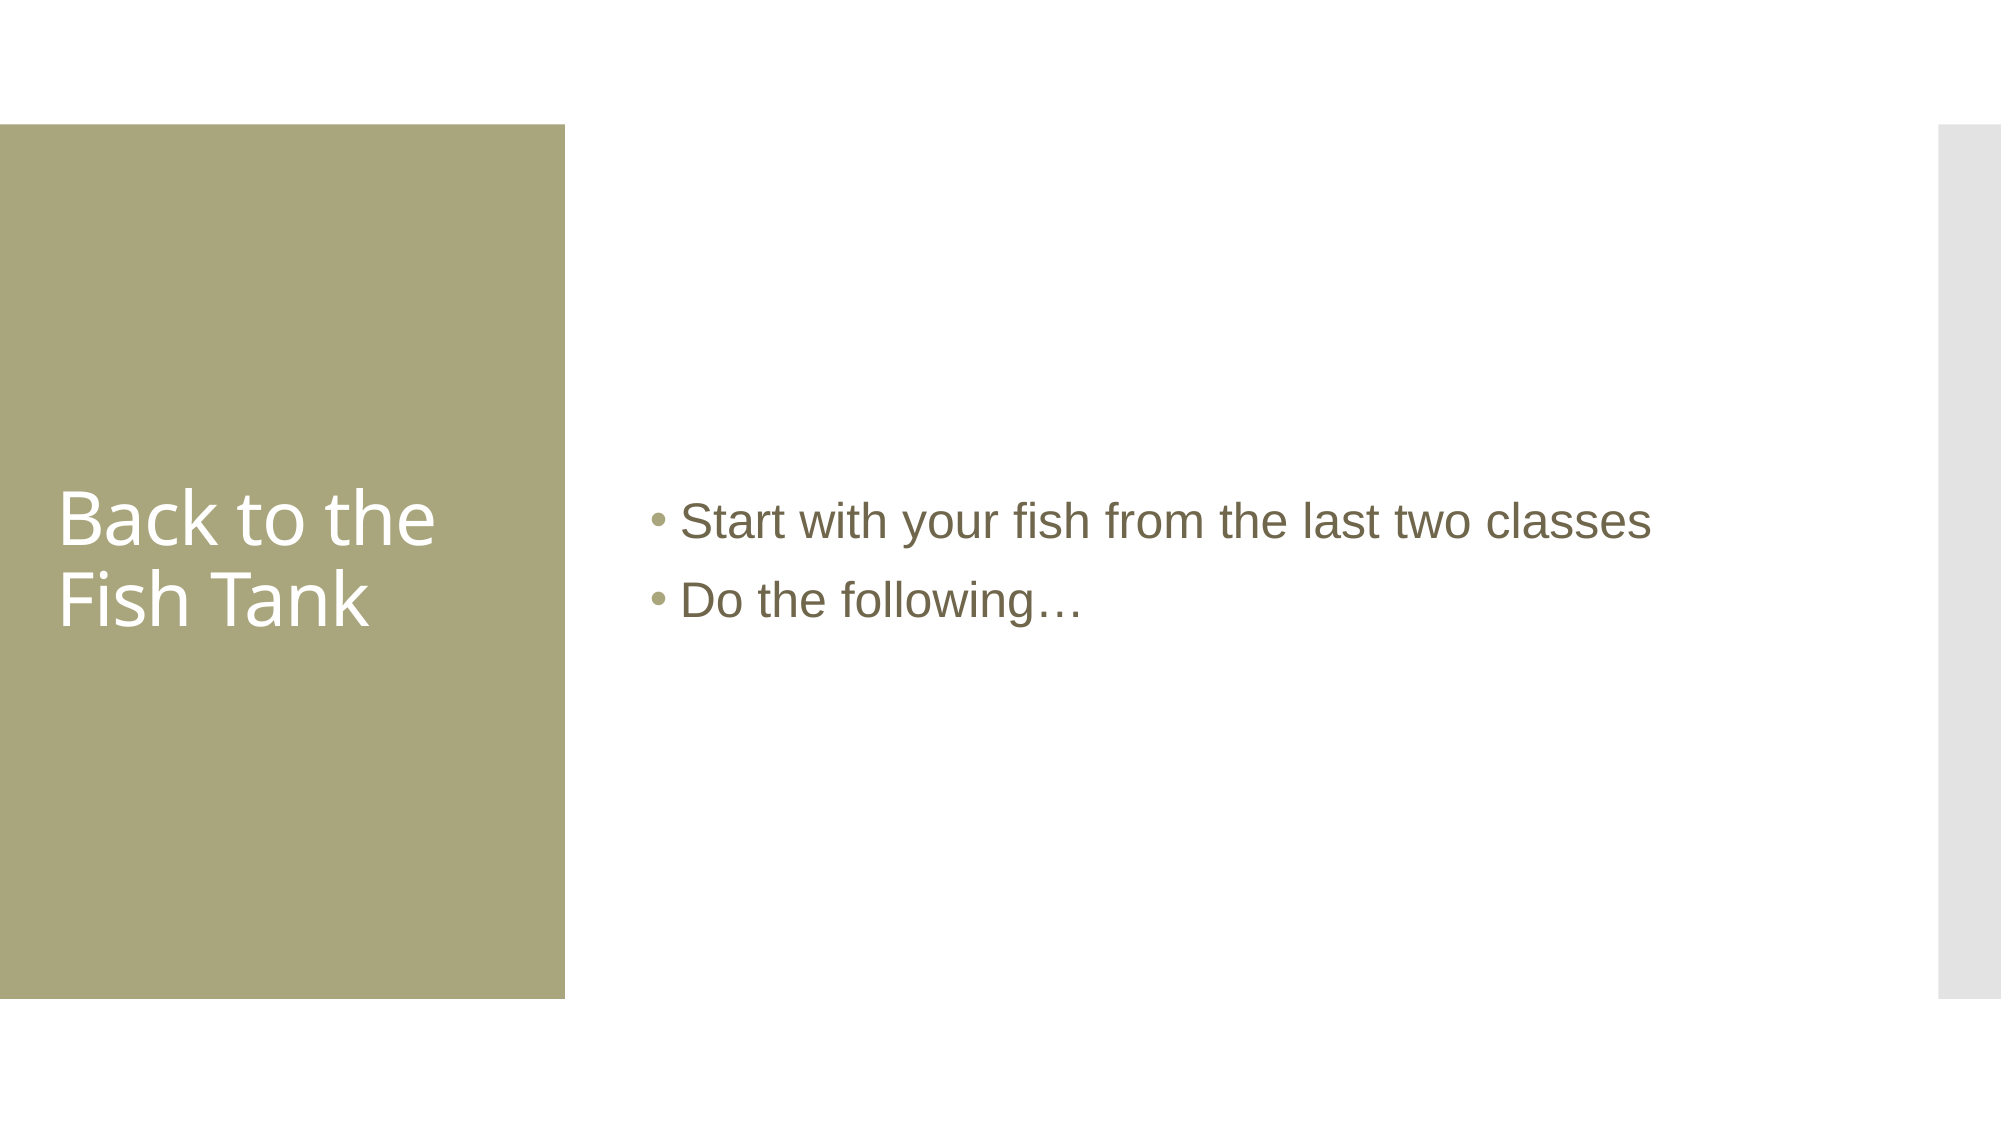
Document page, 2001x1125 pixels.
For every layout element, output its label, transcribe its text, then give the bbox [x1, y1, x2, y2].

title Back to the Fish Tank [41, 184, 525, 940]
list Start with your fish from the last two classes Do the following… [634, 141, 1835, 982]
